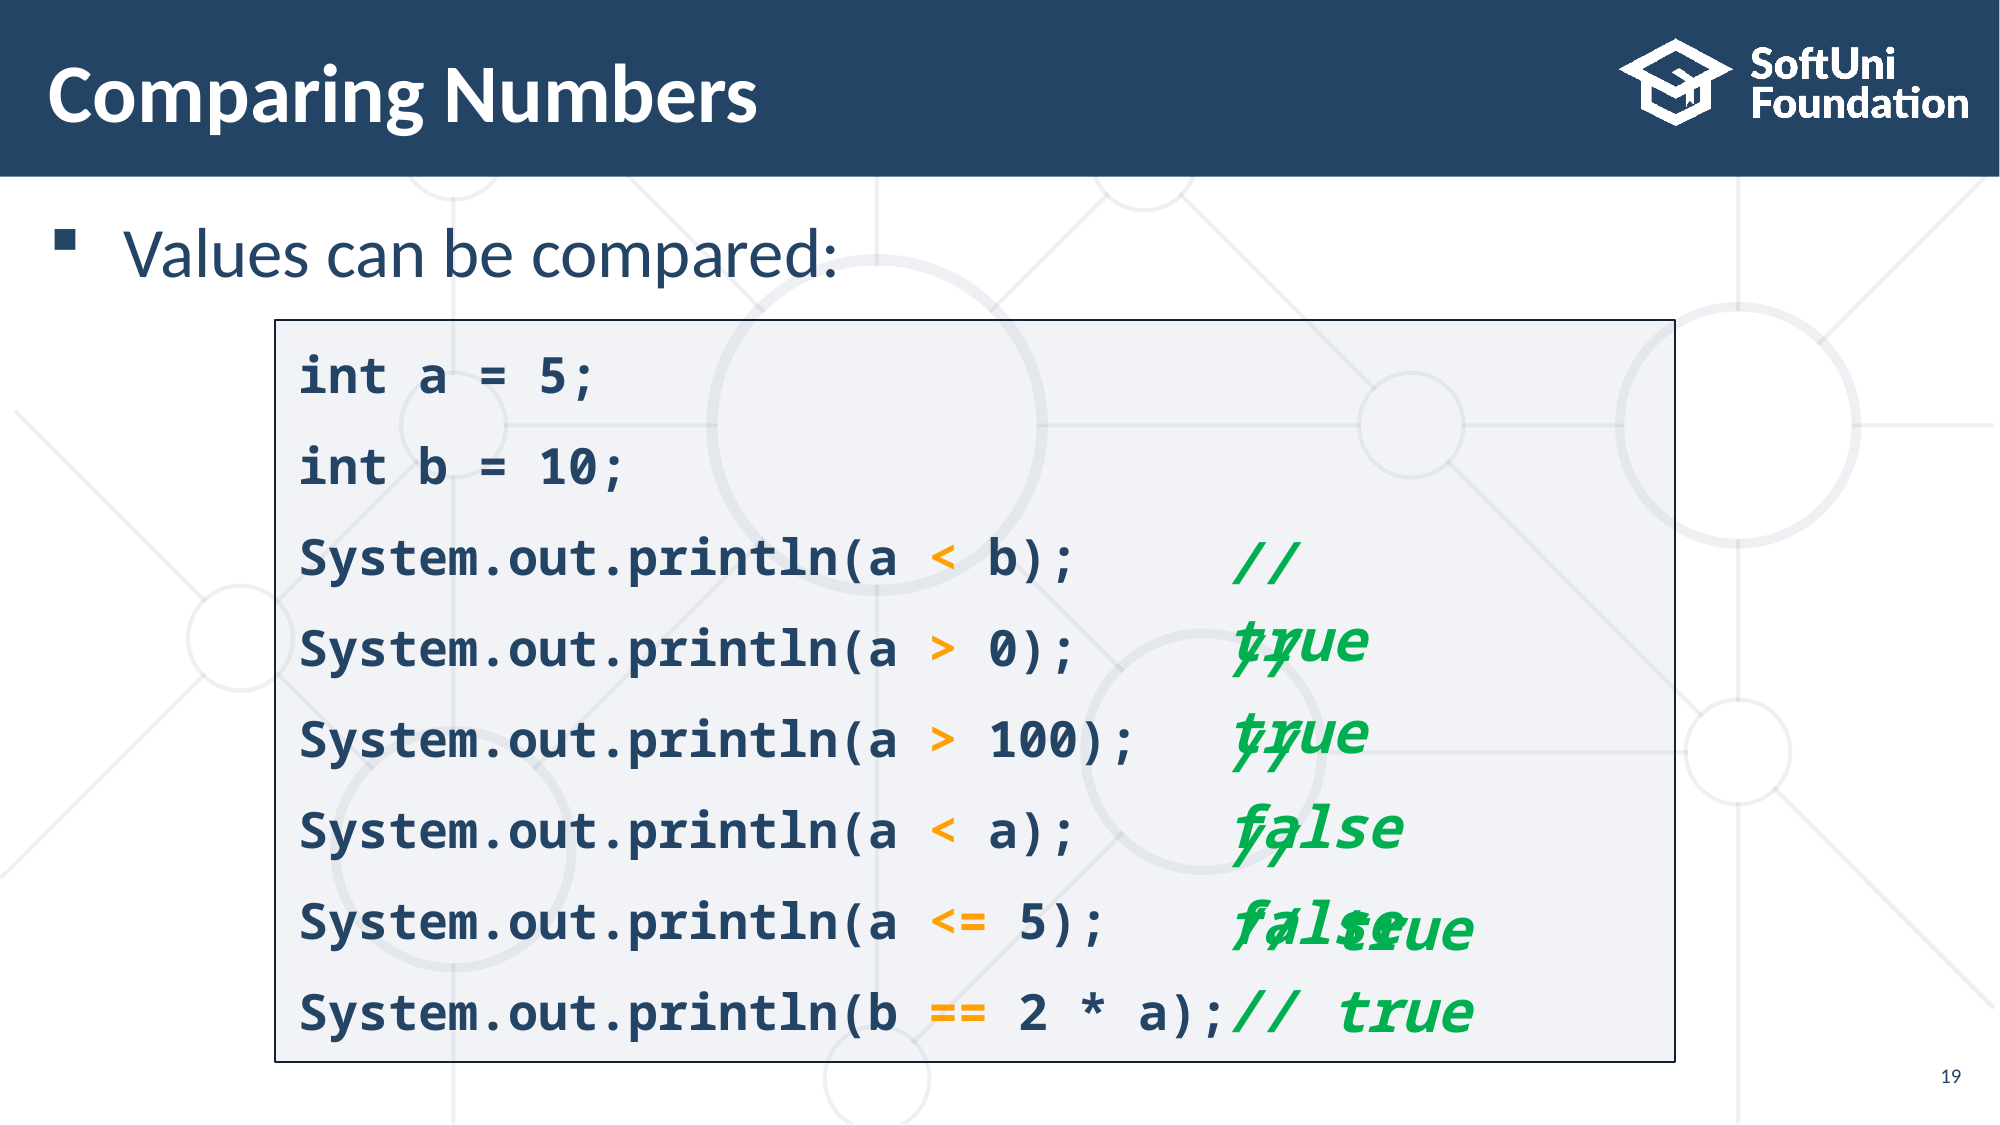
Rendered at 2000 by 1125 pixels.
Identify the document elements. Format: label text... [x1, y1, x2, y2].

title Comparing Numbers [31, 16, 1591, 162]
list int a = 5; int b = 10; System.out.println(a < b); System.out.println(a > 0); System.out.println(a > 100); System.out.println(a < a); System.out.println(a <= 5); System.out.println(b == 2 * a); [274, 319, 1676, 1063]
text_box // false [1212, 699, 1511, 868]
text_box // false [1212, 868, 1511, 877]
list Values can be compared: [31, 196, 1969, 1047]
slide_number 19 [1896, 1049, 1968, 1101]
text_box // true [1212, 604, 1481, 699]
text_box // true [1212, 960, 1511, 1052]
picture [1618, 38, 1968, 126]
text_box // true [1212, 512, 1481, 604]
text_box // true [1212, 877, 1511, 960]
